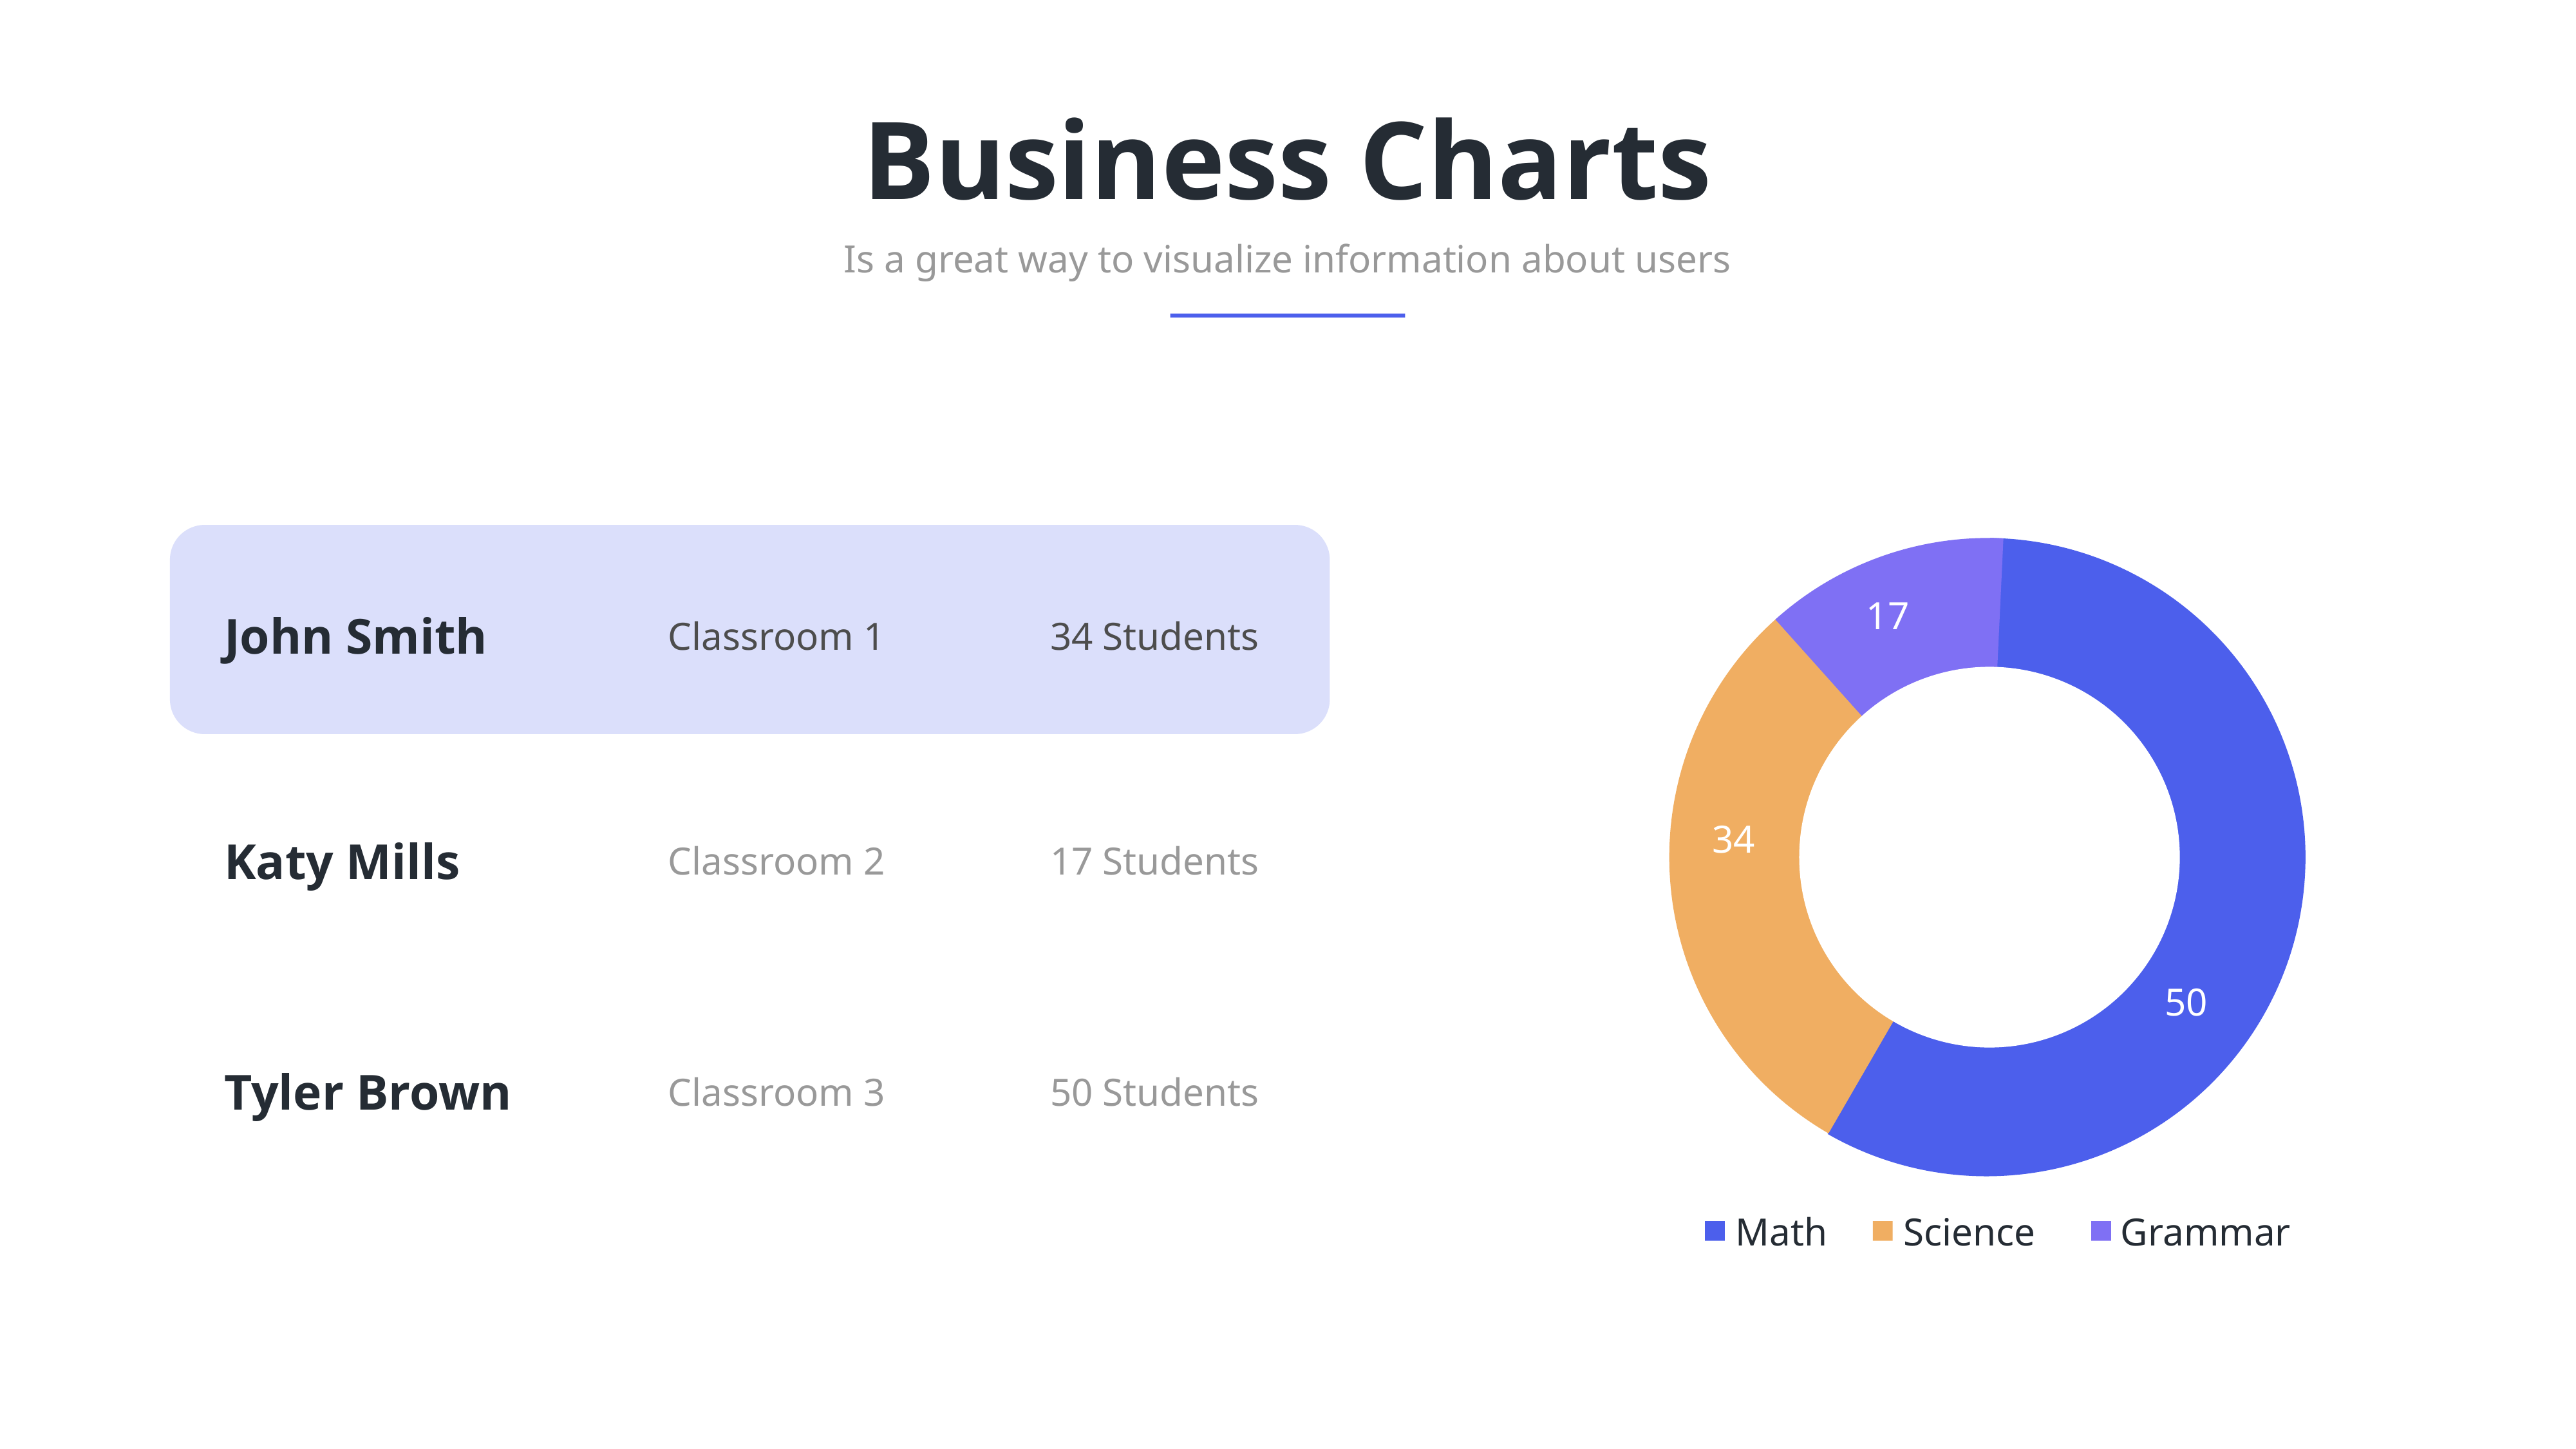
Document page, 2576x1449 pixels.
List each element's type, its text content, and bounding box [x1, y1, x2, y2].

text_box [1667, 538, 2308, 1177]
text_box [214, 1057, 1330, 1126]
text_box 34 Students [1040, 607, 1330, 663]
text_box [664, 87, 1911, 318]
text_box Classroom 1 [658, 607, 948, 663]
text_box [214, 826, 1330, 895]
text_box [1705, 1203, 2322, 1259]
text_box [169, 524, 1331, 735]
text_box John Smith [214, 601, 556, 668]
